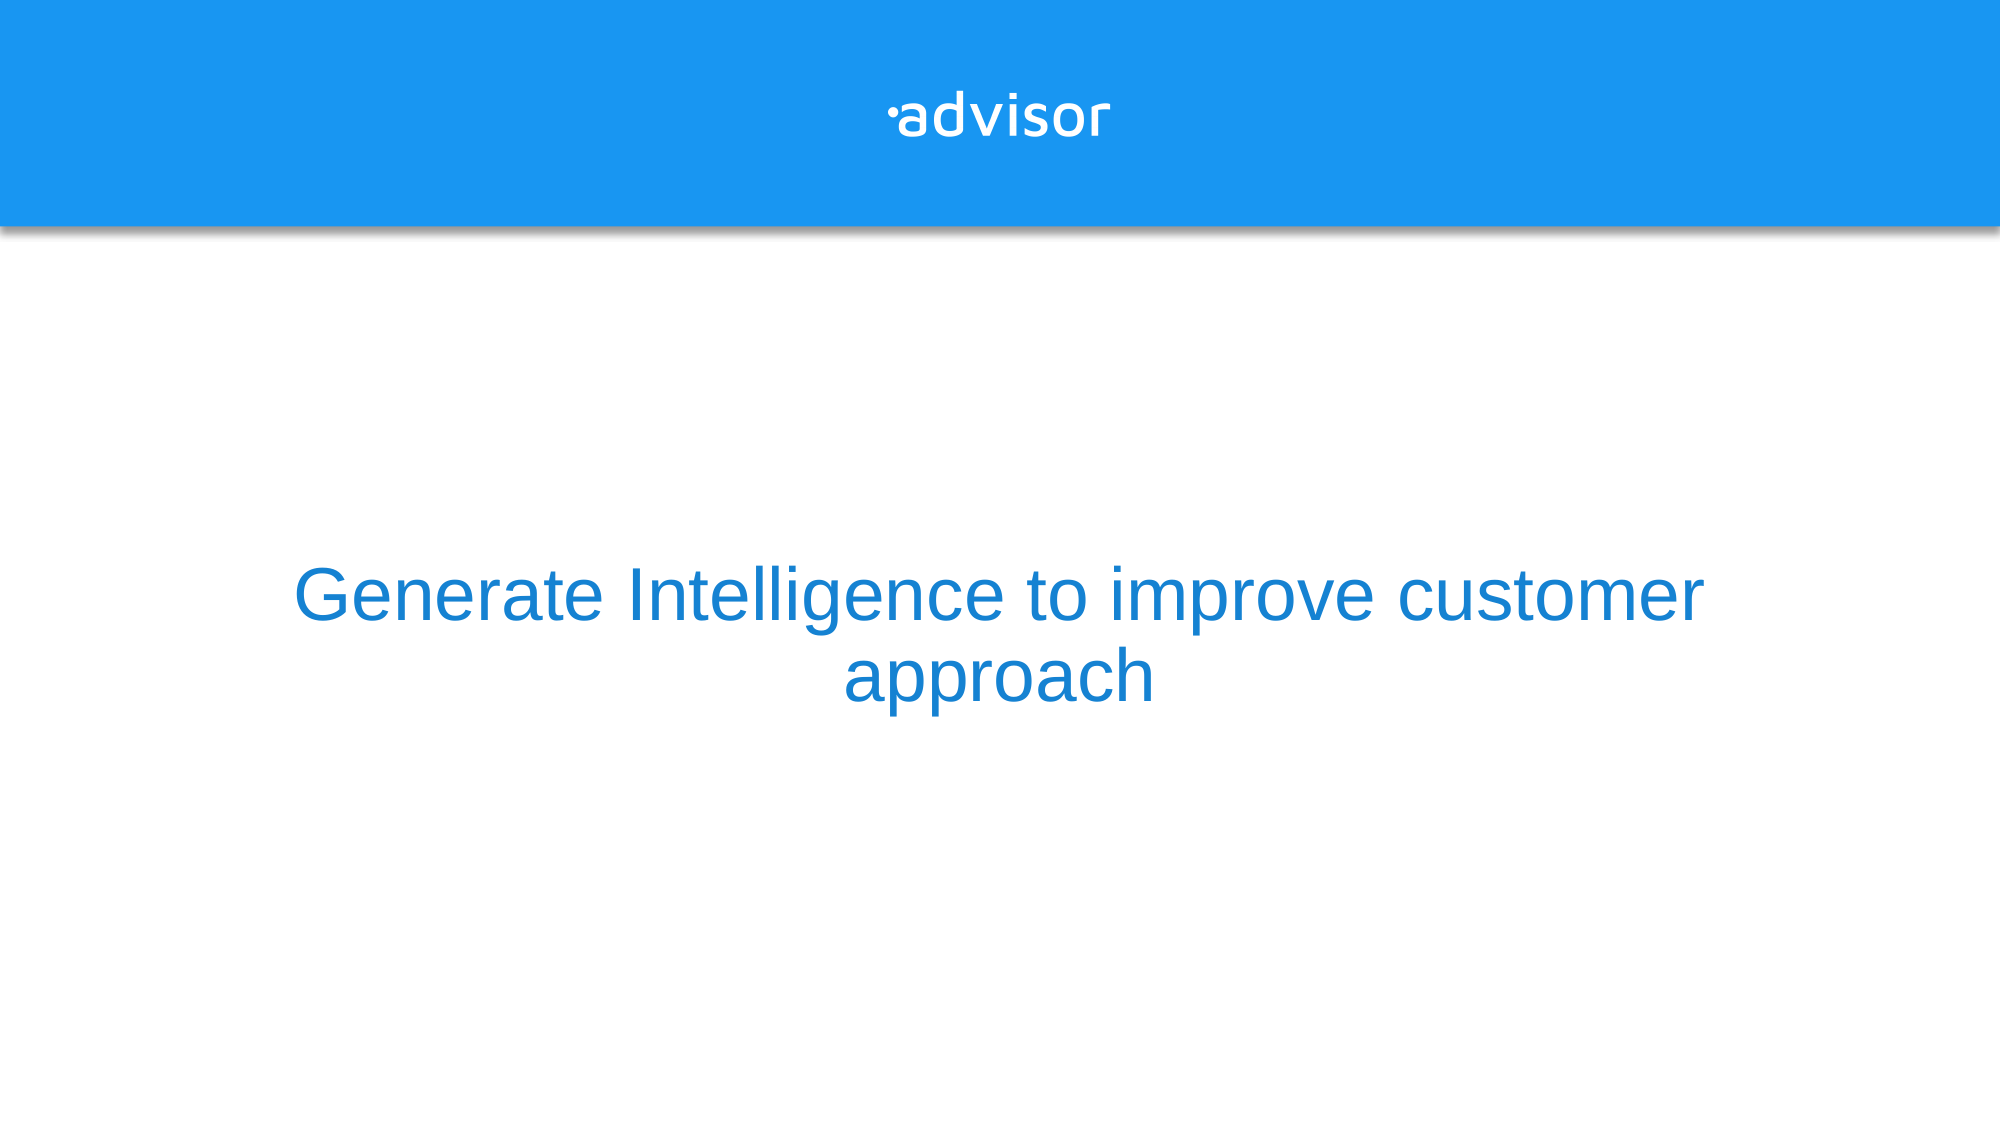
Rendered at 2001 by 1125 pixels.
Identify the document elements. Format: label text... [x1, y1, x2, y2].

list Generate Intelligence to improve customer approach [137, 260, 1863, 1014]
text_box [0, 0, 2000, 227]
picture [888, 83, 1112, 150]
